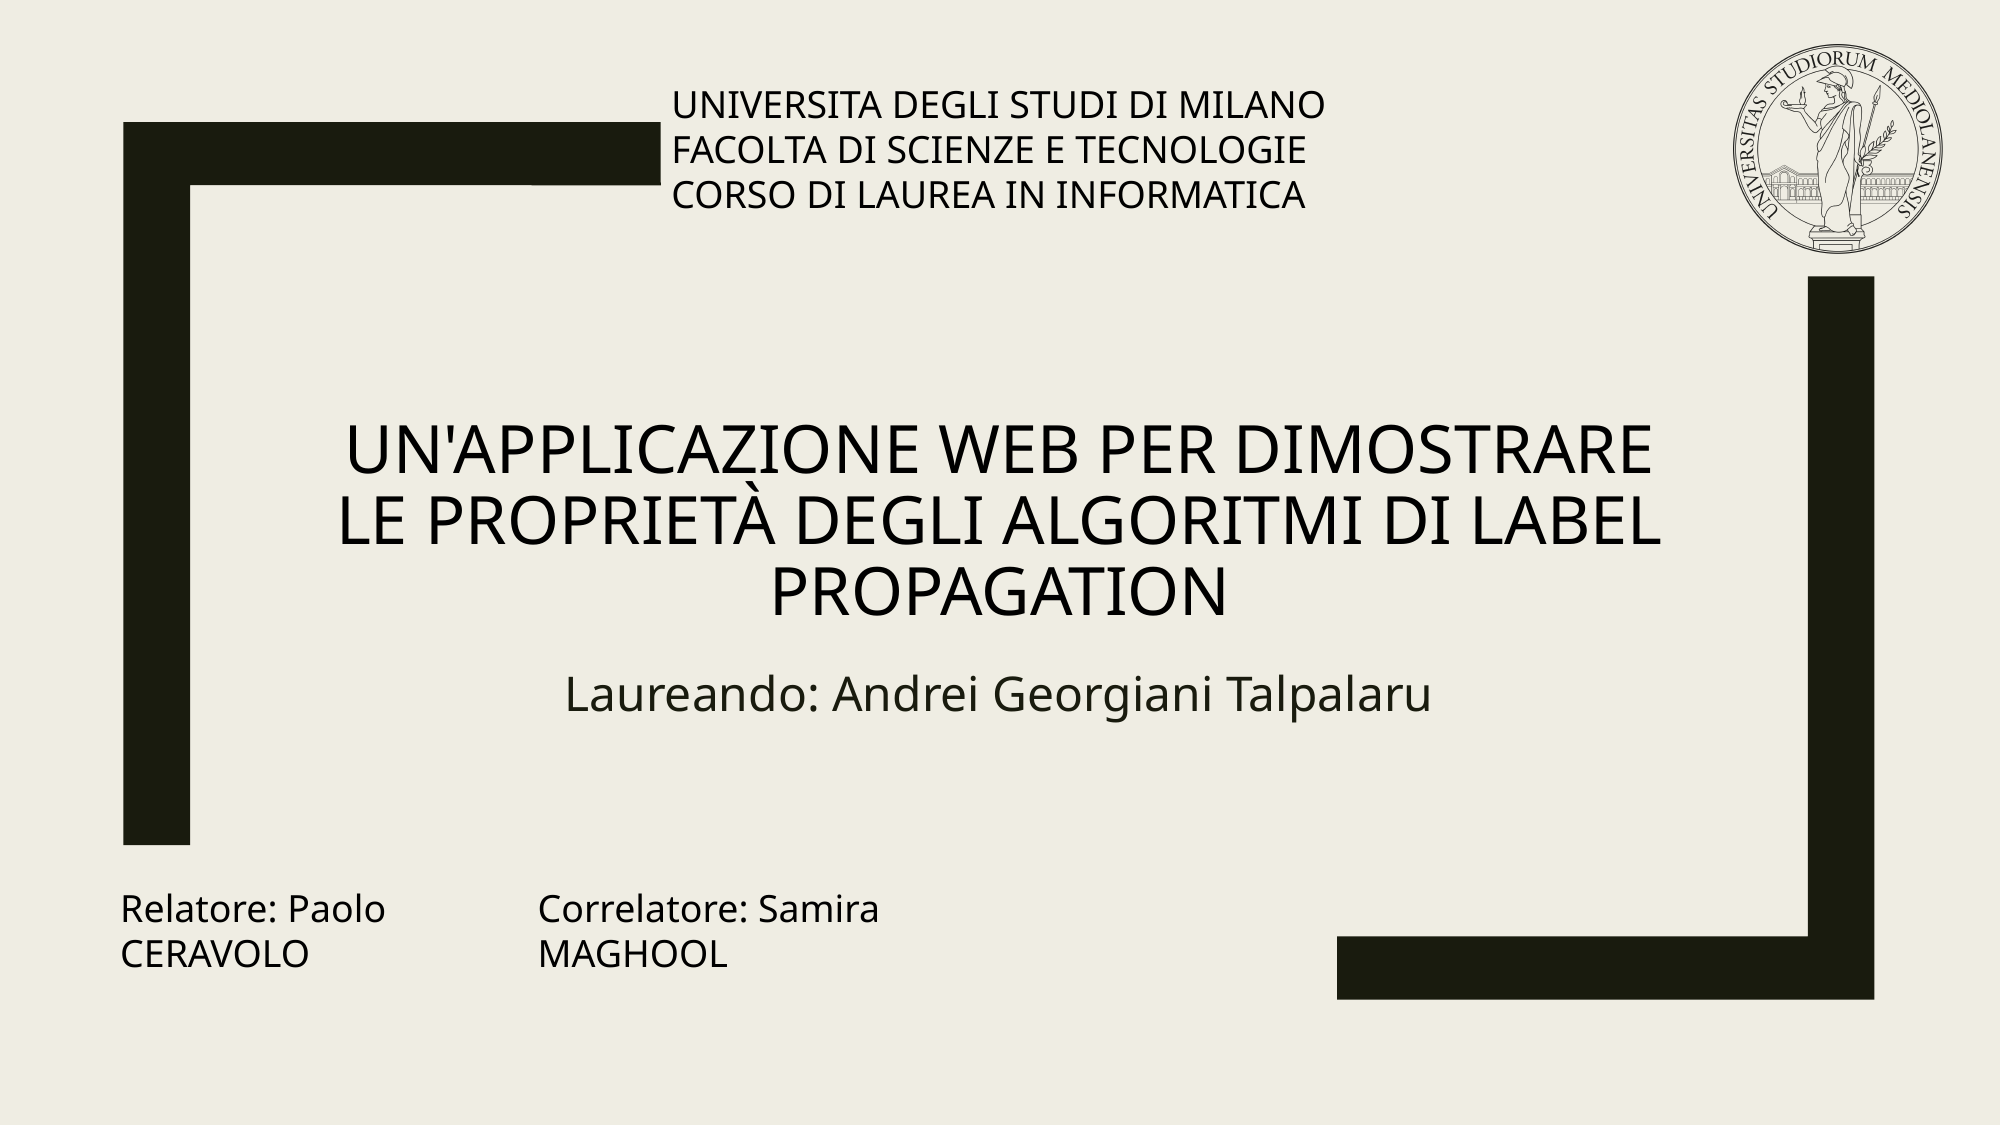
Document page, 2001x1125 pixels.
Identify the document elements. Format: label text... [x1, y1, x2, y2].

subtitle Laureando: Andrei Georgiani Talpalaru [439, 649, 1561, 753]
text_box Relatore: Paolo CERAVOLO [105, 877, 522, 983]
text_box UNIVERSITA DEGLI STUDI DI MILANO FACOLTA DI SCIENZE E TECNOLOGIE CORSO DI LAUREA IN INFORMATICA [656, 73, 1529, 223]
text_box Correlatore: Samira MAGHOOL [522, 877, 941, 983]
picture [1733, 44, 1943, 254]
title Un'applicazione web per dimostrare le proprietà degli algoritmi di label Propagation [314, 293, 1686, 638]
